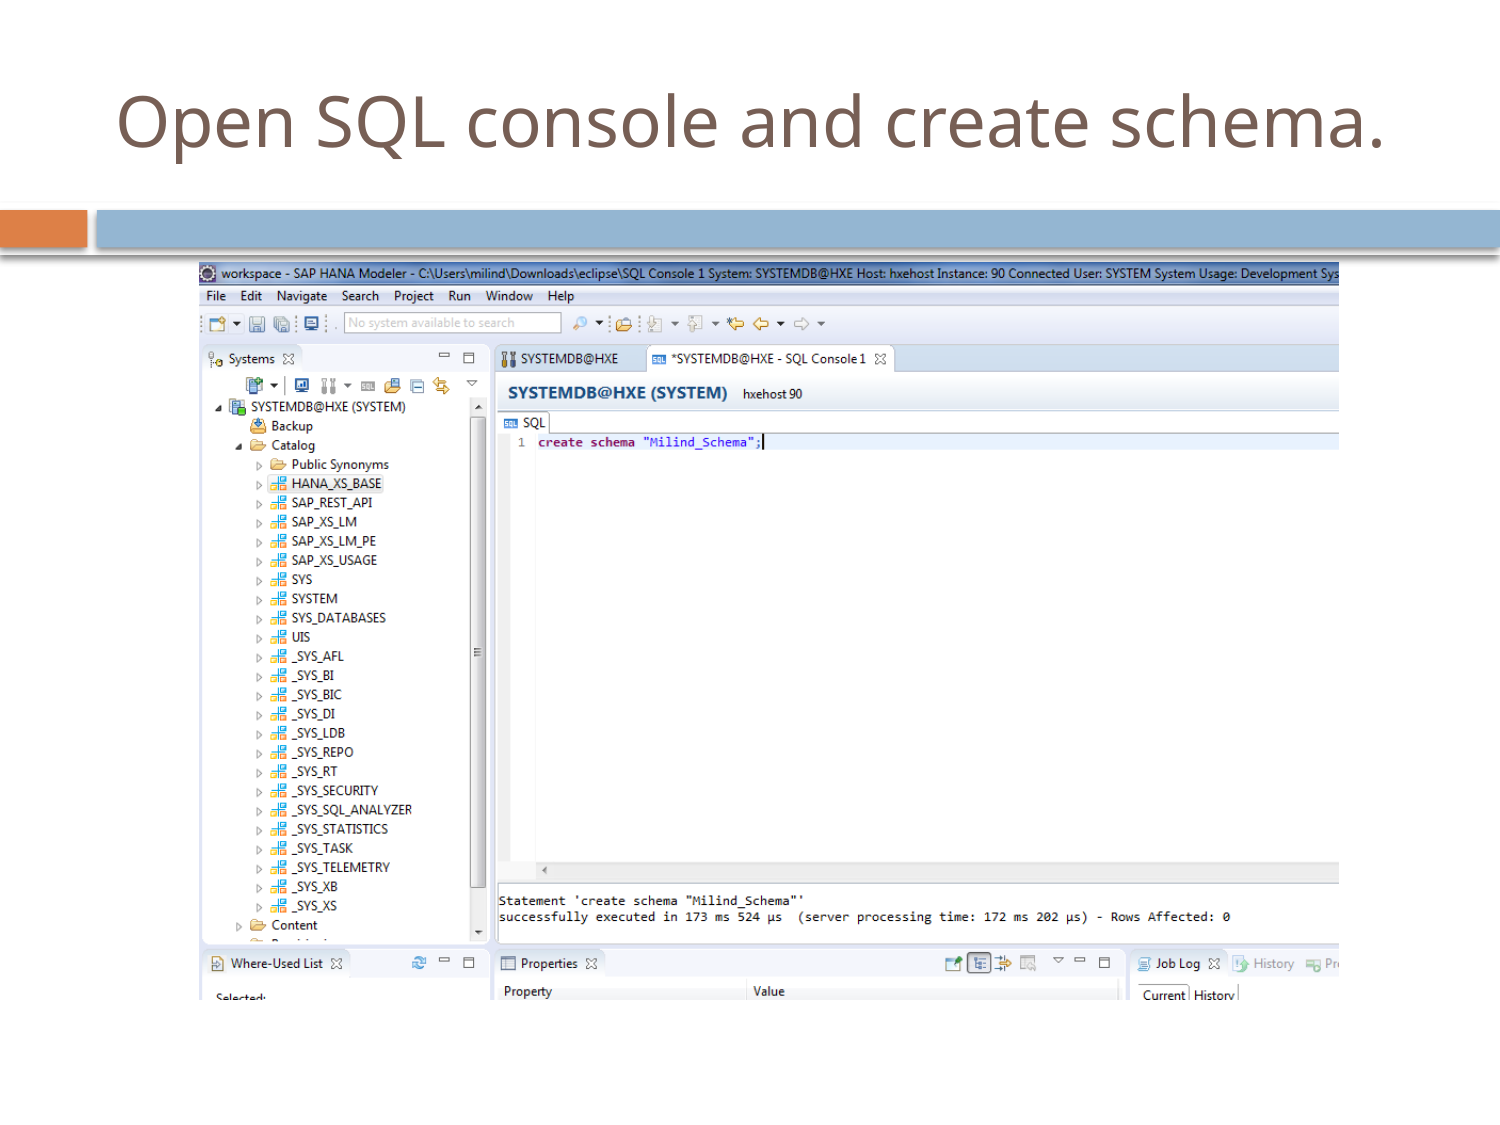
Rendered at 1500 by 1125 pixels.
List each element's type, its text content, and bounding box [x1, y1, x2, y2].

title Open SQL console and create schema. [100, 37, 1438, 200]
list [199, 262, 1340, 1001]
